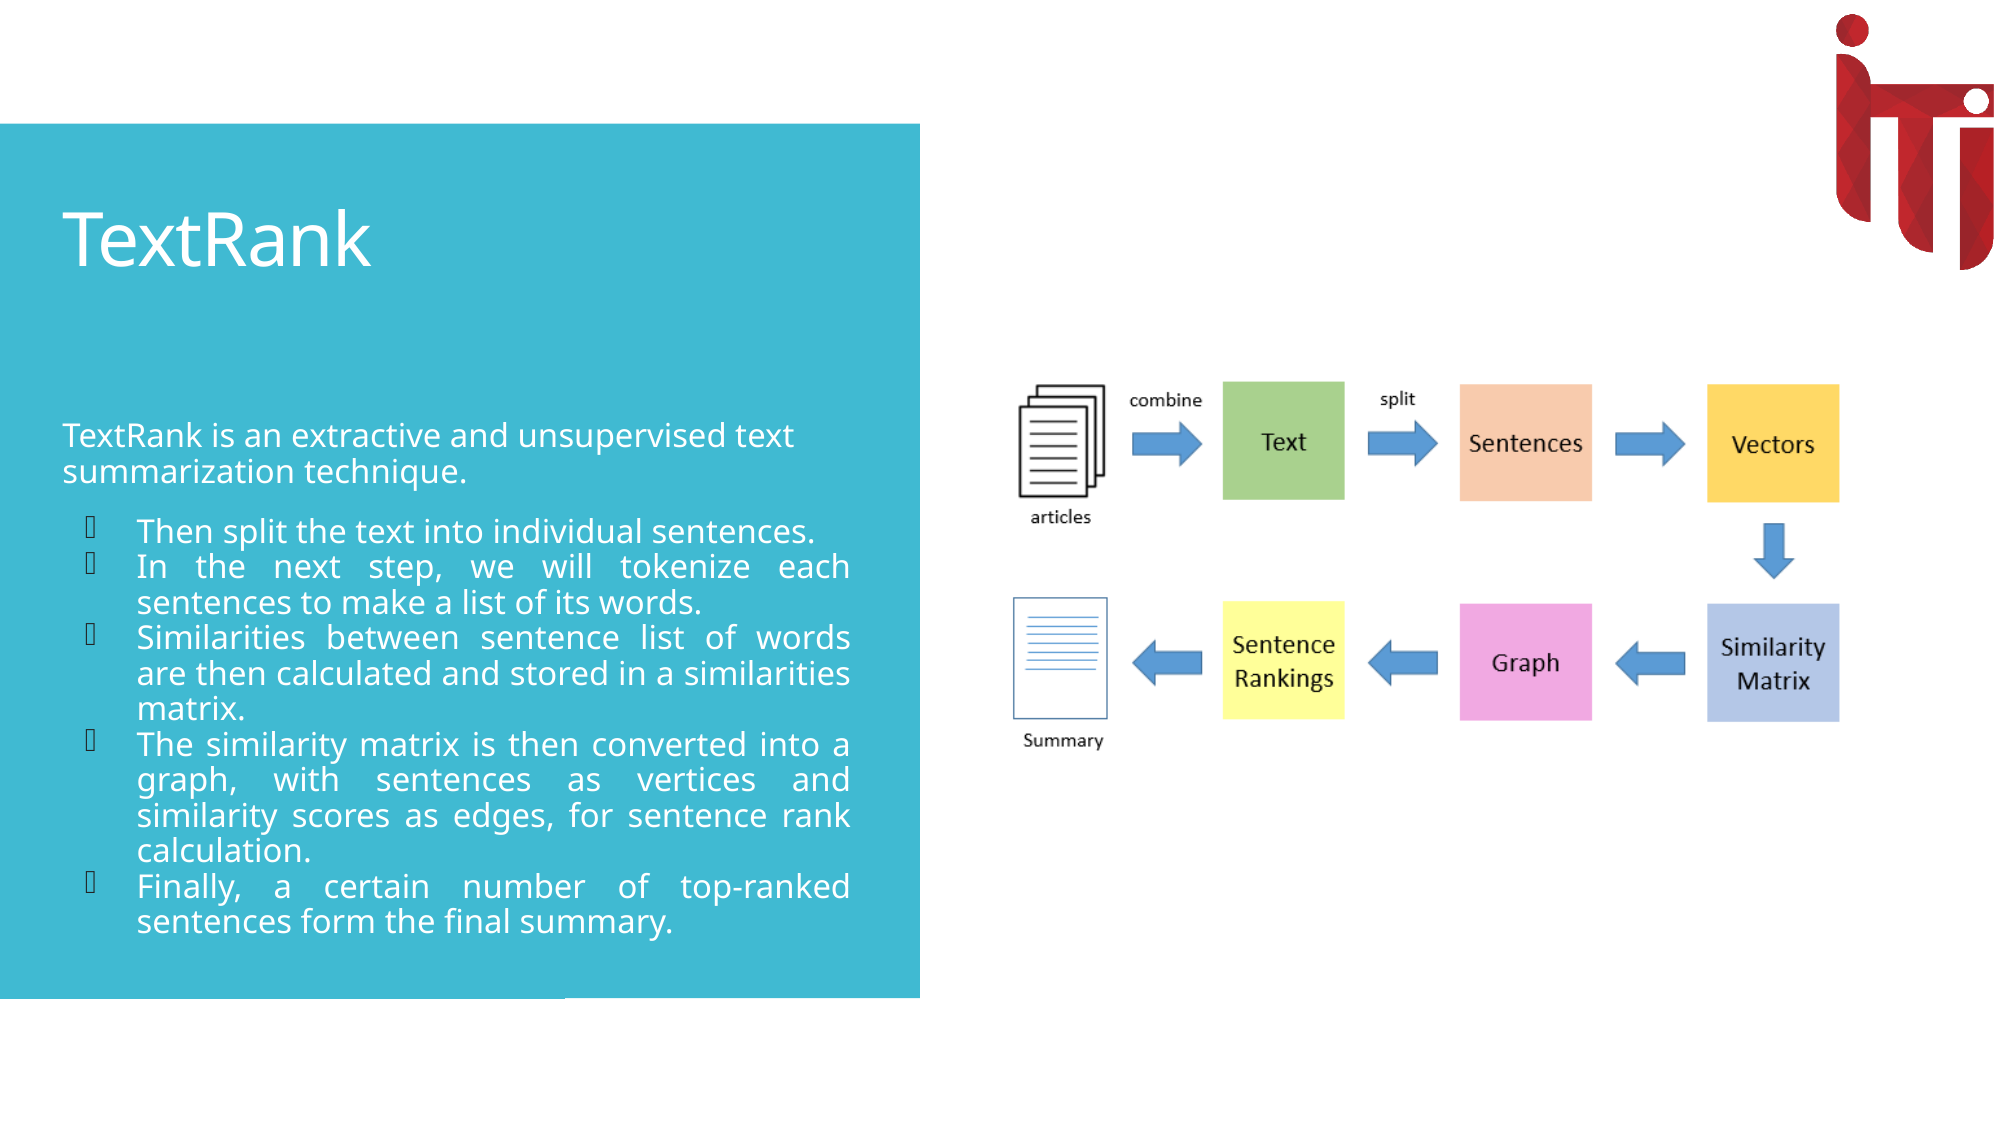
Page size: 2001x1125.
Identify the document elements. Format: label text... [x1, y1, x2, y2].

list TextRank is an extractive and unsupervised text summarization technique. Then split the text into individual sentences. In the next step, we will tokenize each sentences to make a list of its words. Similarities between sentence list of words are then calculated and stored in a similarities matrix. The similarity matrix is then converted into a graph, with sentences as vertices and similarity scores as edges, for sentence rank calculation. Finally, a certain number of top-ranked sentences form the final summary. [47, 411, 868, 950]
title TextRank [47, 184, 868, 391]
text_box [0, 123, 921, 999]
picture [999, 360, 1860, 761]
picture [1834, 13, 2001, 270]
